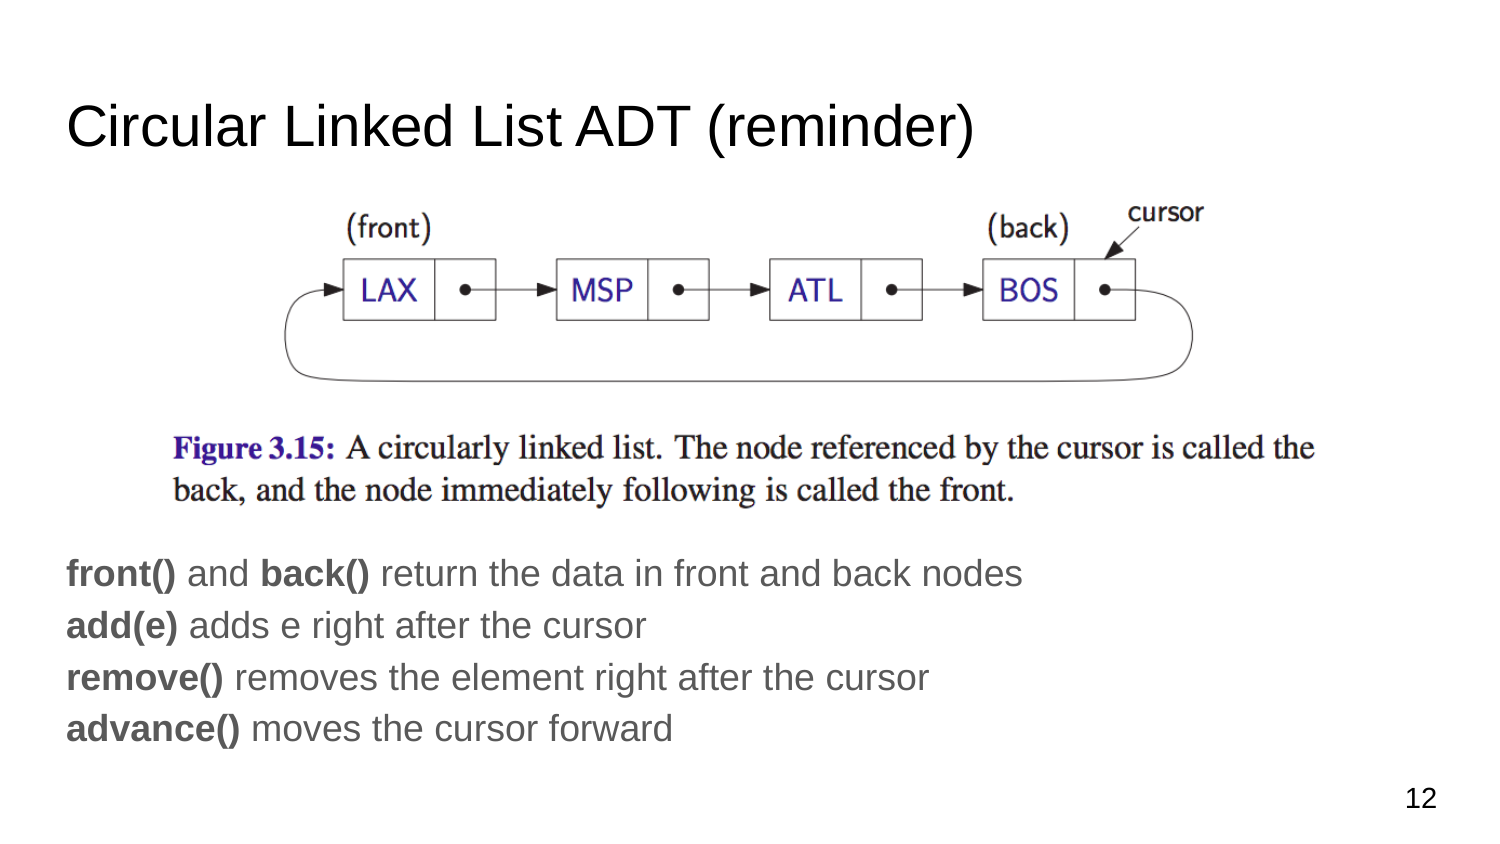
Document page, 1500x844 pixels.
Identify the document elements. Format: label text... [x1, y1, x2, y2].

title Circular Linked List ADT (reminder) [51, 72, 1449, 167]
list front() and back() return the data in front and back nodes add(e) adds e right after the cursor remove() removes the element right after the cursor advance() moves the cursor forward [51, 527, 1449, 750]
slide_number ‹#› [1389, 764, 1480, 830]
picture [137, 191, 1365, 528]
